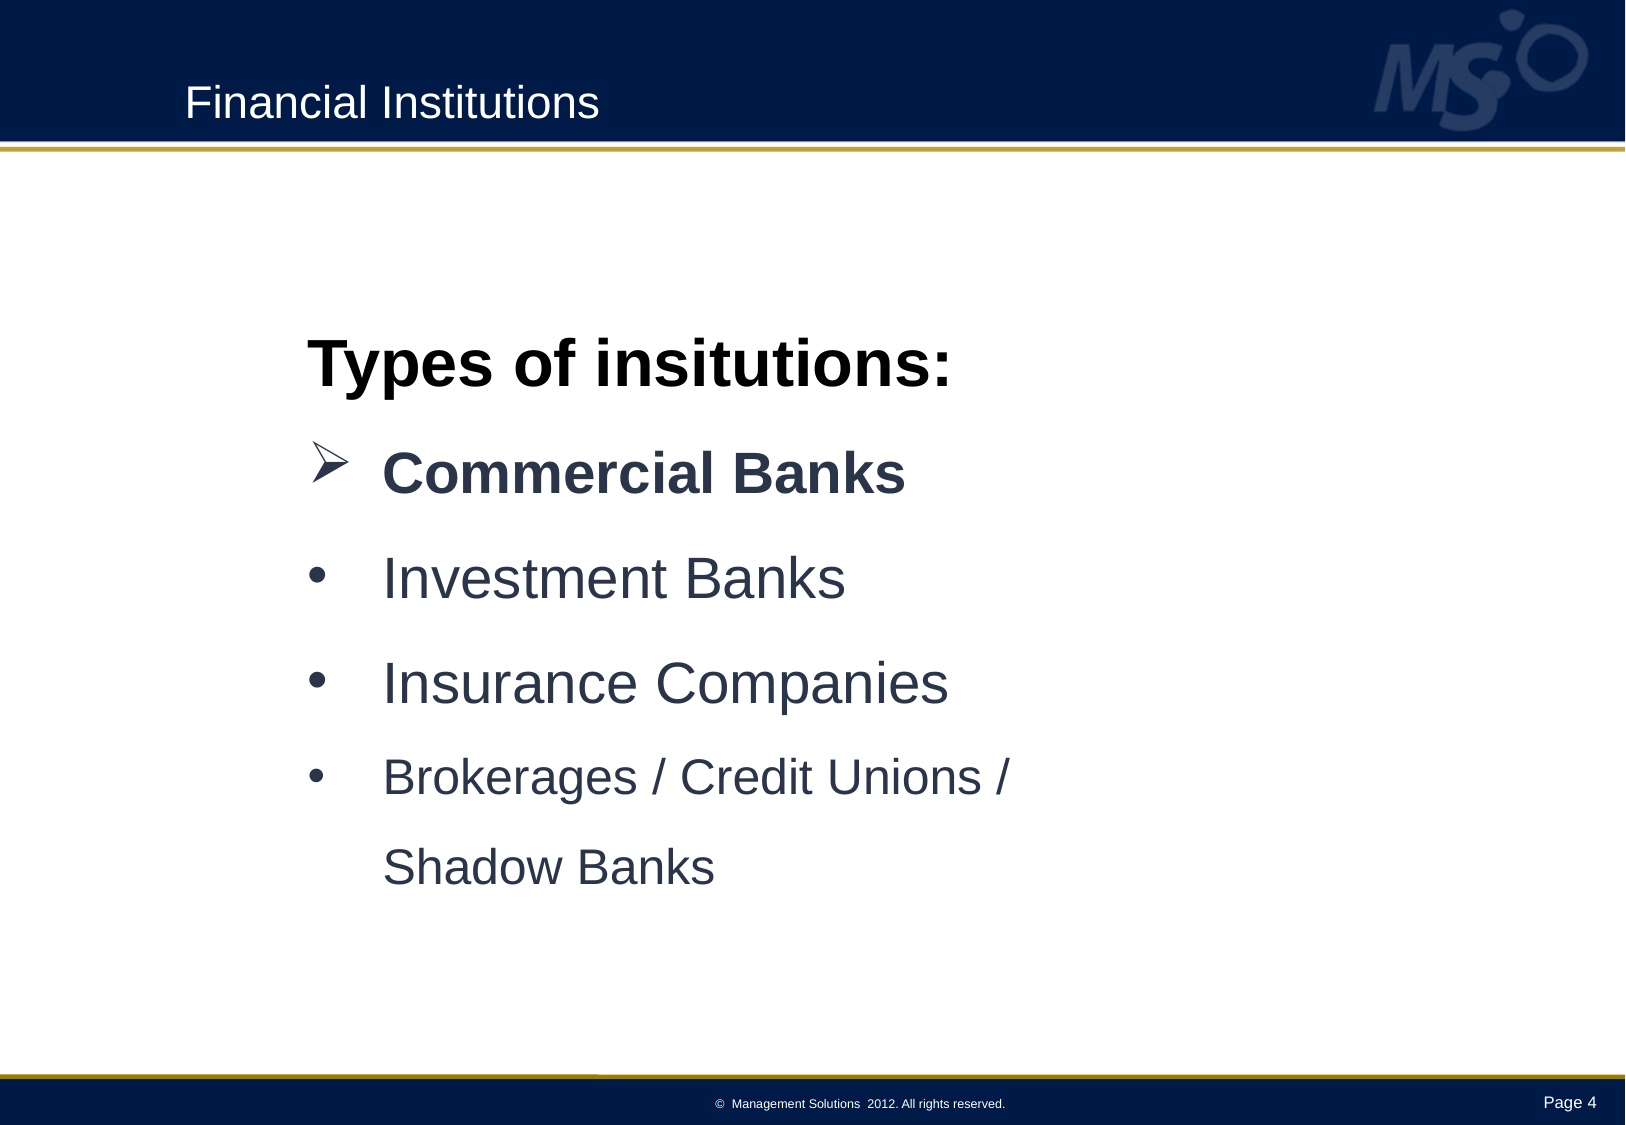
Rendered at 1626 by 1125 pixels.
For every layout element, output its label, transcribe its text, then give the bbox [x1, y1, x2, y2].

text_box Types of insitutions: Commercial Banks Investment Banks Insurance Companies Brokerages / Credit Unions / Shadow Banks [292, 272, 1106, 903]
picture [0, 0, 1626, 143]
title Financial Institutions [169, 0, 762, 136]
